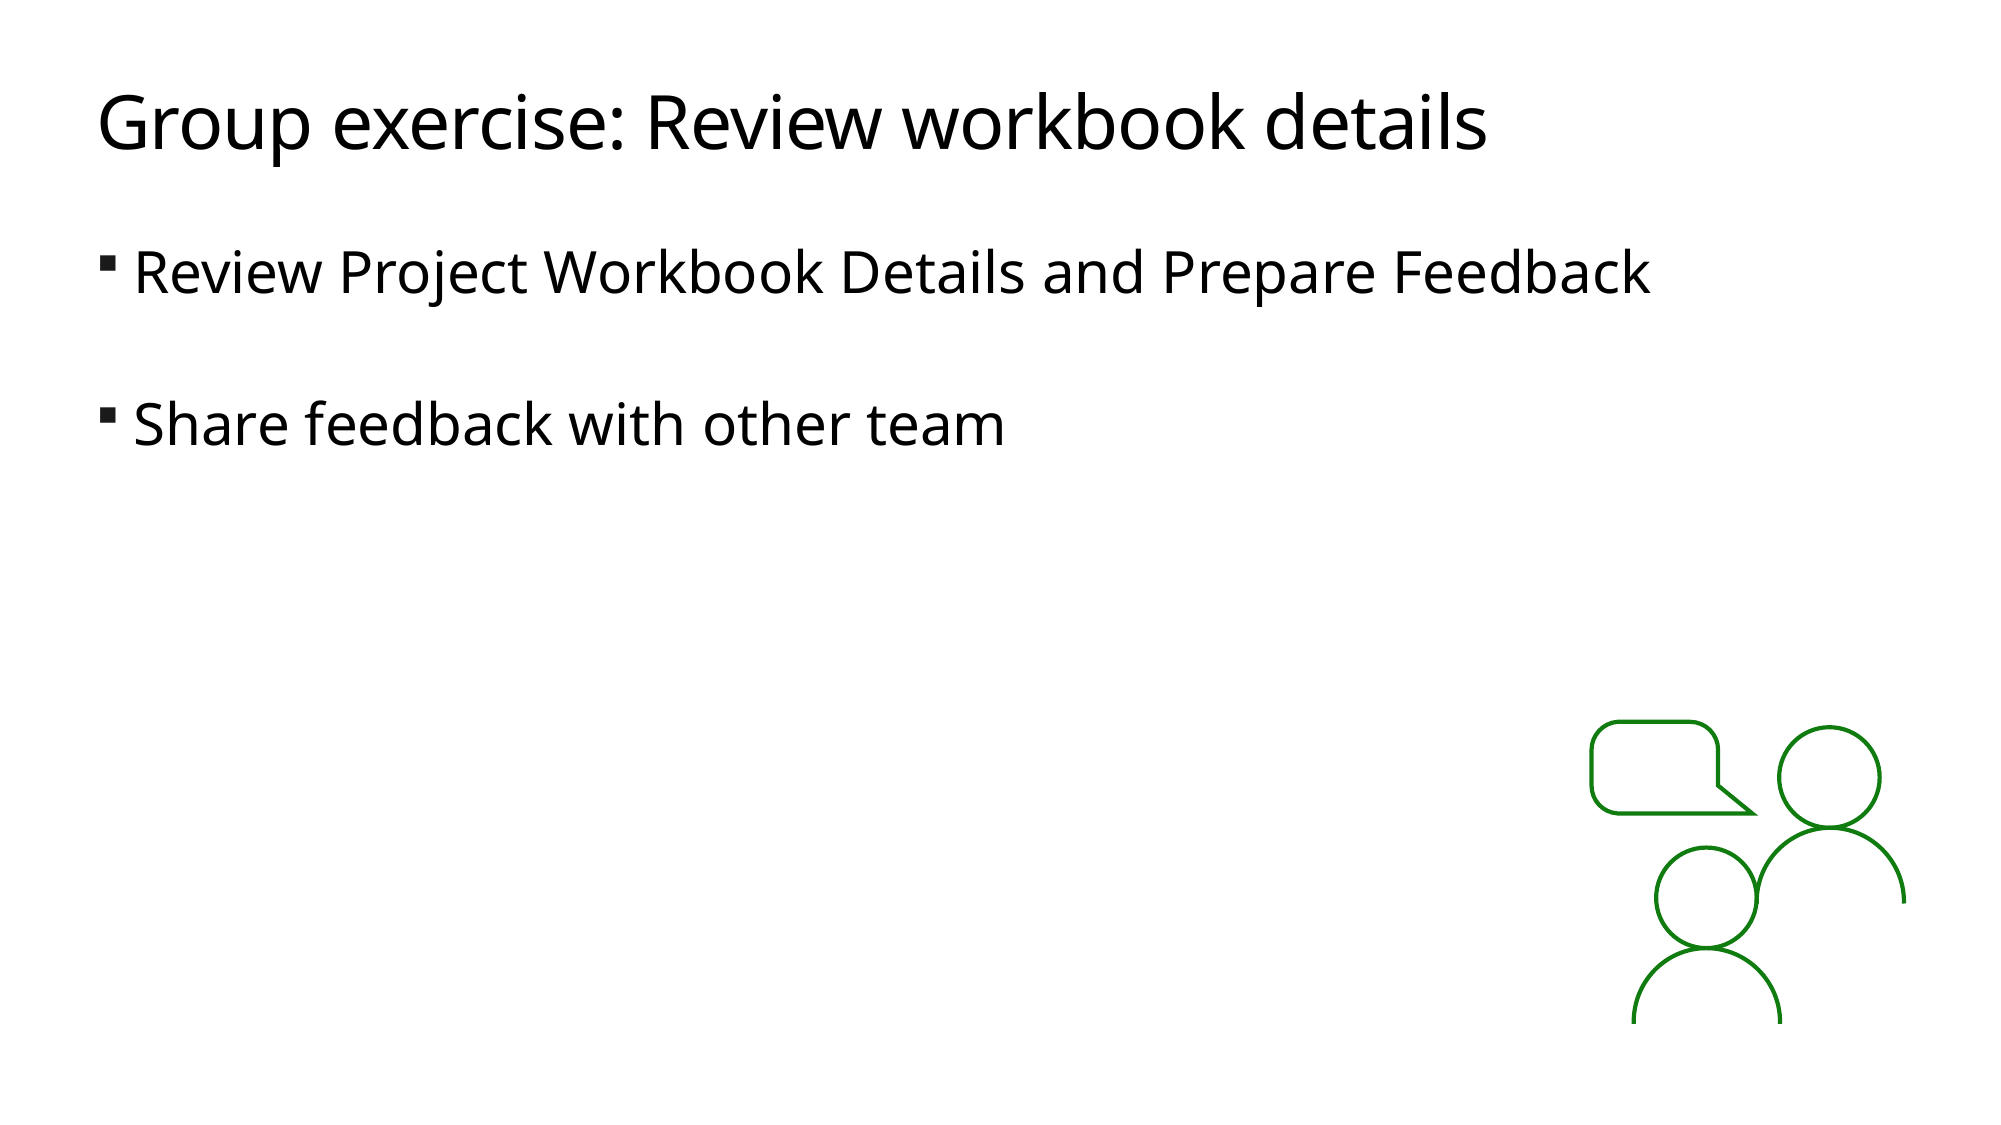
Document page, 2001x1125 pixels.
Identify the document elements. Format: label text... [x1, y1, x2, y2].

text_box [1633, 727, 1904, 1022]
text_box [1591, 721, 1753, 814]
title Group exercise: Review workbook details [96, 75, 1904, 235]
list Review Project Workbook Details and Prepare Feedback Share feedback with other team [95, 235, 1904, 632]
